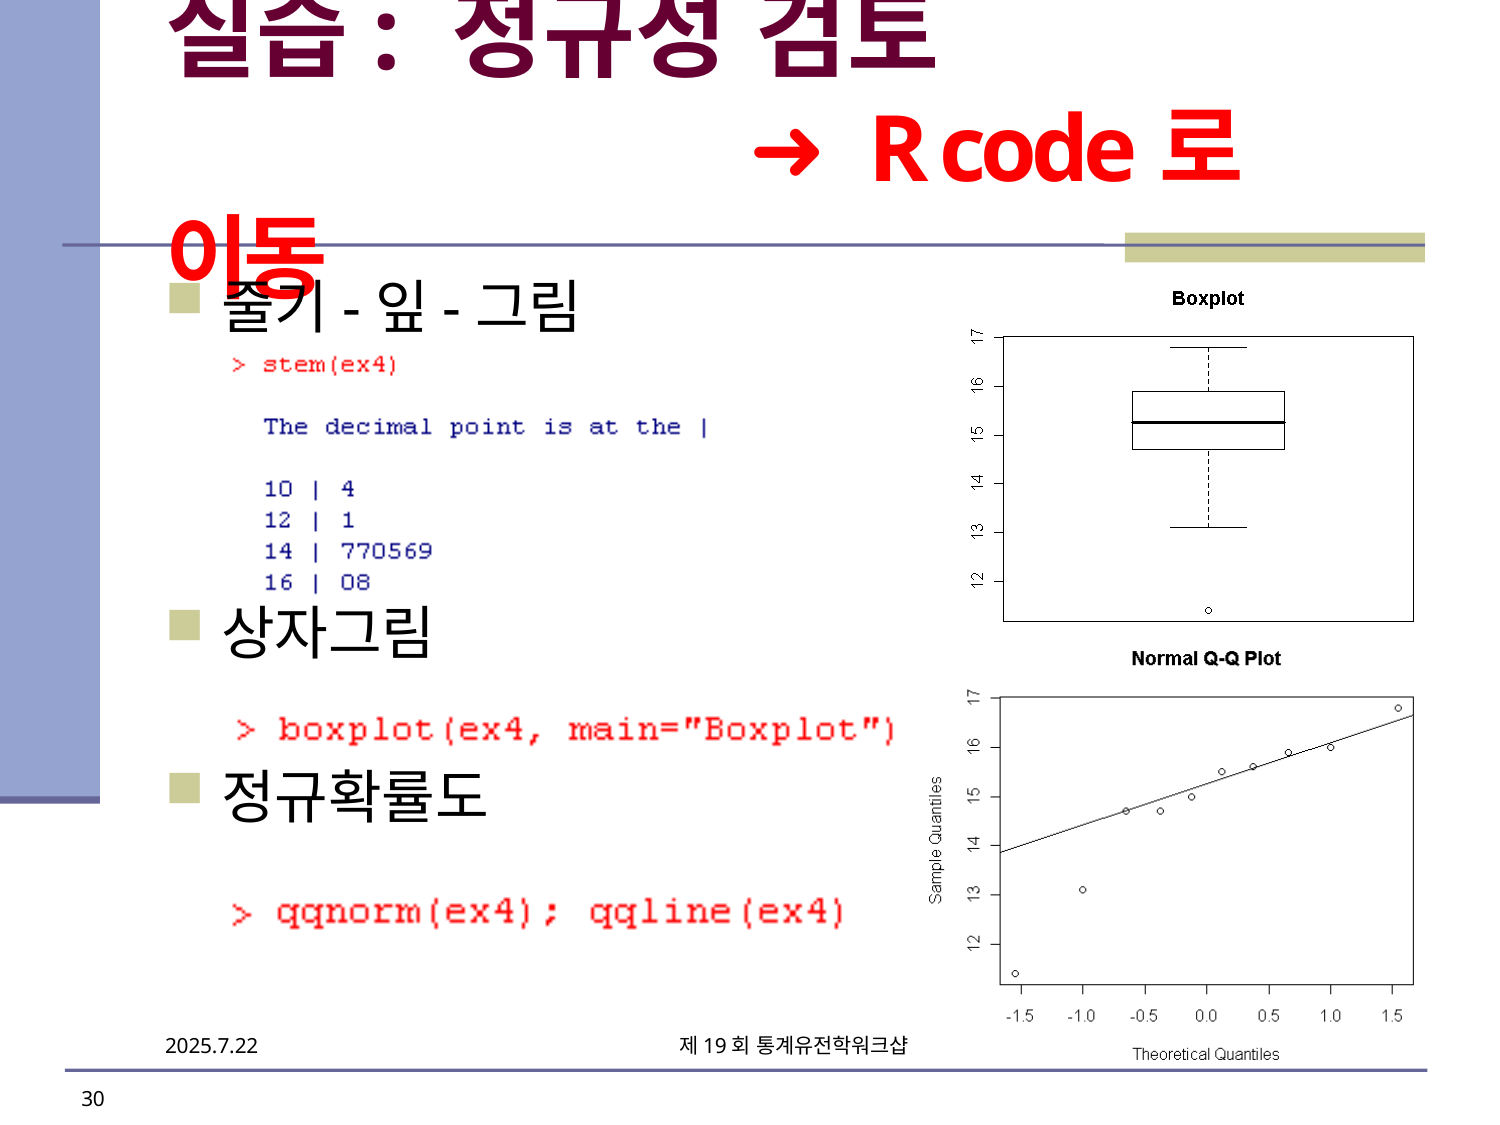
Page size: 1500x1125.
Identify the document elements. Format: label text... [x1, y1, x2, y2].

picture [960, 280, 1422, 634]
title 실습: 정규성 검토 ➜ R code로 이동 [150, 45, 1425, 234]
list 줄기-잎-그림 상자그림 정규확률도 [150, 262, 1425, 1006]
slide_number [149, 1025, 476, 1101]
picture [222, 892, 869, 939]
picture [222, 341, 720, 604]
footer 제19회 통계유전학워크샵 [549, 1024, 1038, 1101]
picture [920, 644, 1430, 1067]
picture [222, 703, 907, 752]
slide_number 30 [66, 1077, 380, 1108]
